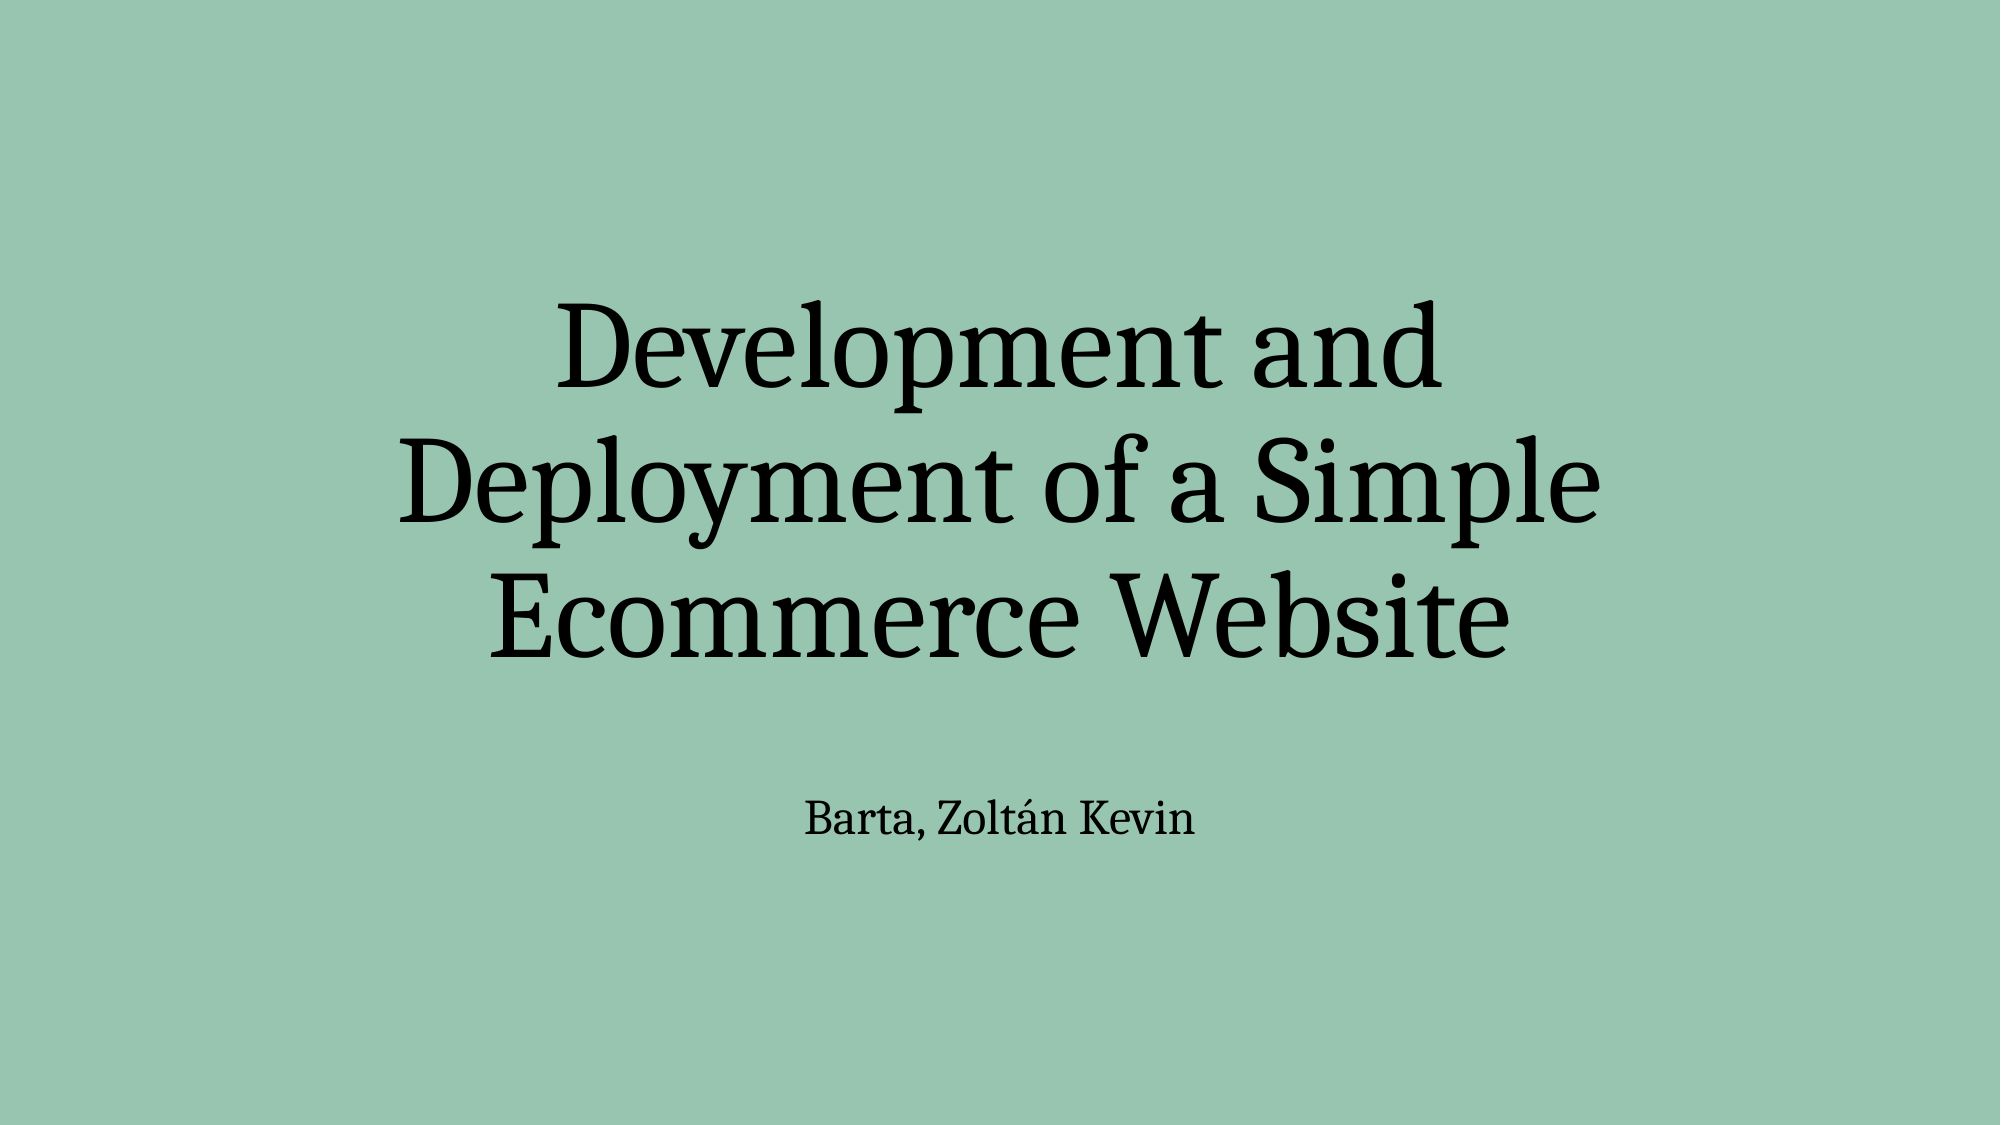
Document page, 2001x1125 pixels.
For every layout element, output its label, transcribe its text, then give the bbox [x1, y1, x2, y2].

subtitle Barta, Zoltán Kevin [249, 783, 1750, 893]
title Development and Deployment of a Simple Ecommerce Website [249, 212, 1750, 752]
